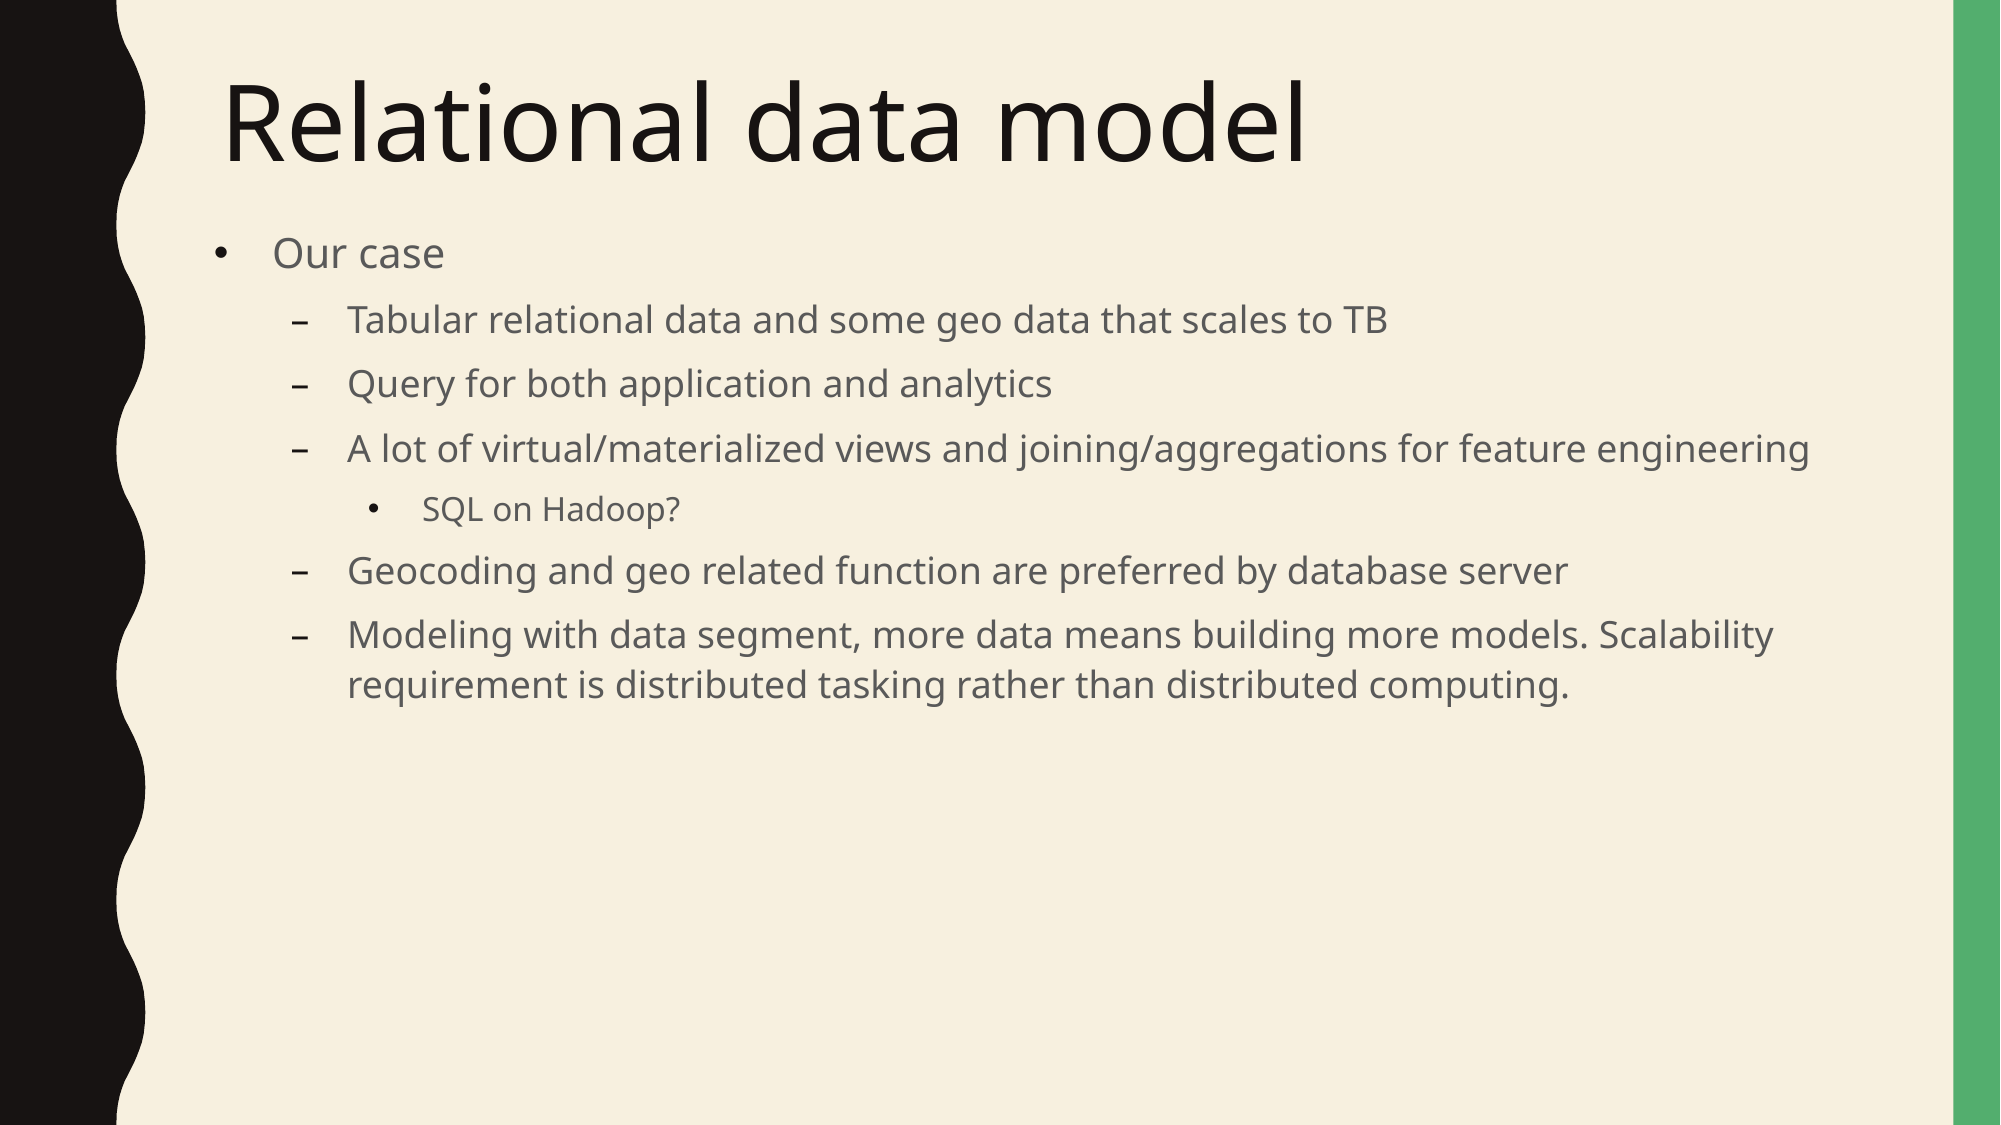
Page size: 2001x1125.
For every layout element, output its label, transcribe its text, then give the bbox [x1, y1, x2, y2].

title Relational data model [205, 62, 1875, 235]
list Our case Tabular relational data and some geo data that scales to TB Query for both application and analytics A lot of virtual/materialized views and joining/aggregations for feature engineering SQL on Hadoop? Geocoding and geo related function are preferred by database server Modeling with data segment, more data means building more models. Scalability requirement is distributed tasking rather than distributed computing. [182, 214, 1852, 1015]
